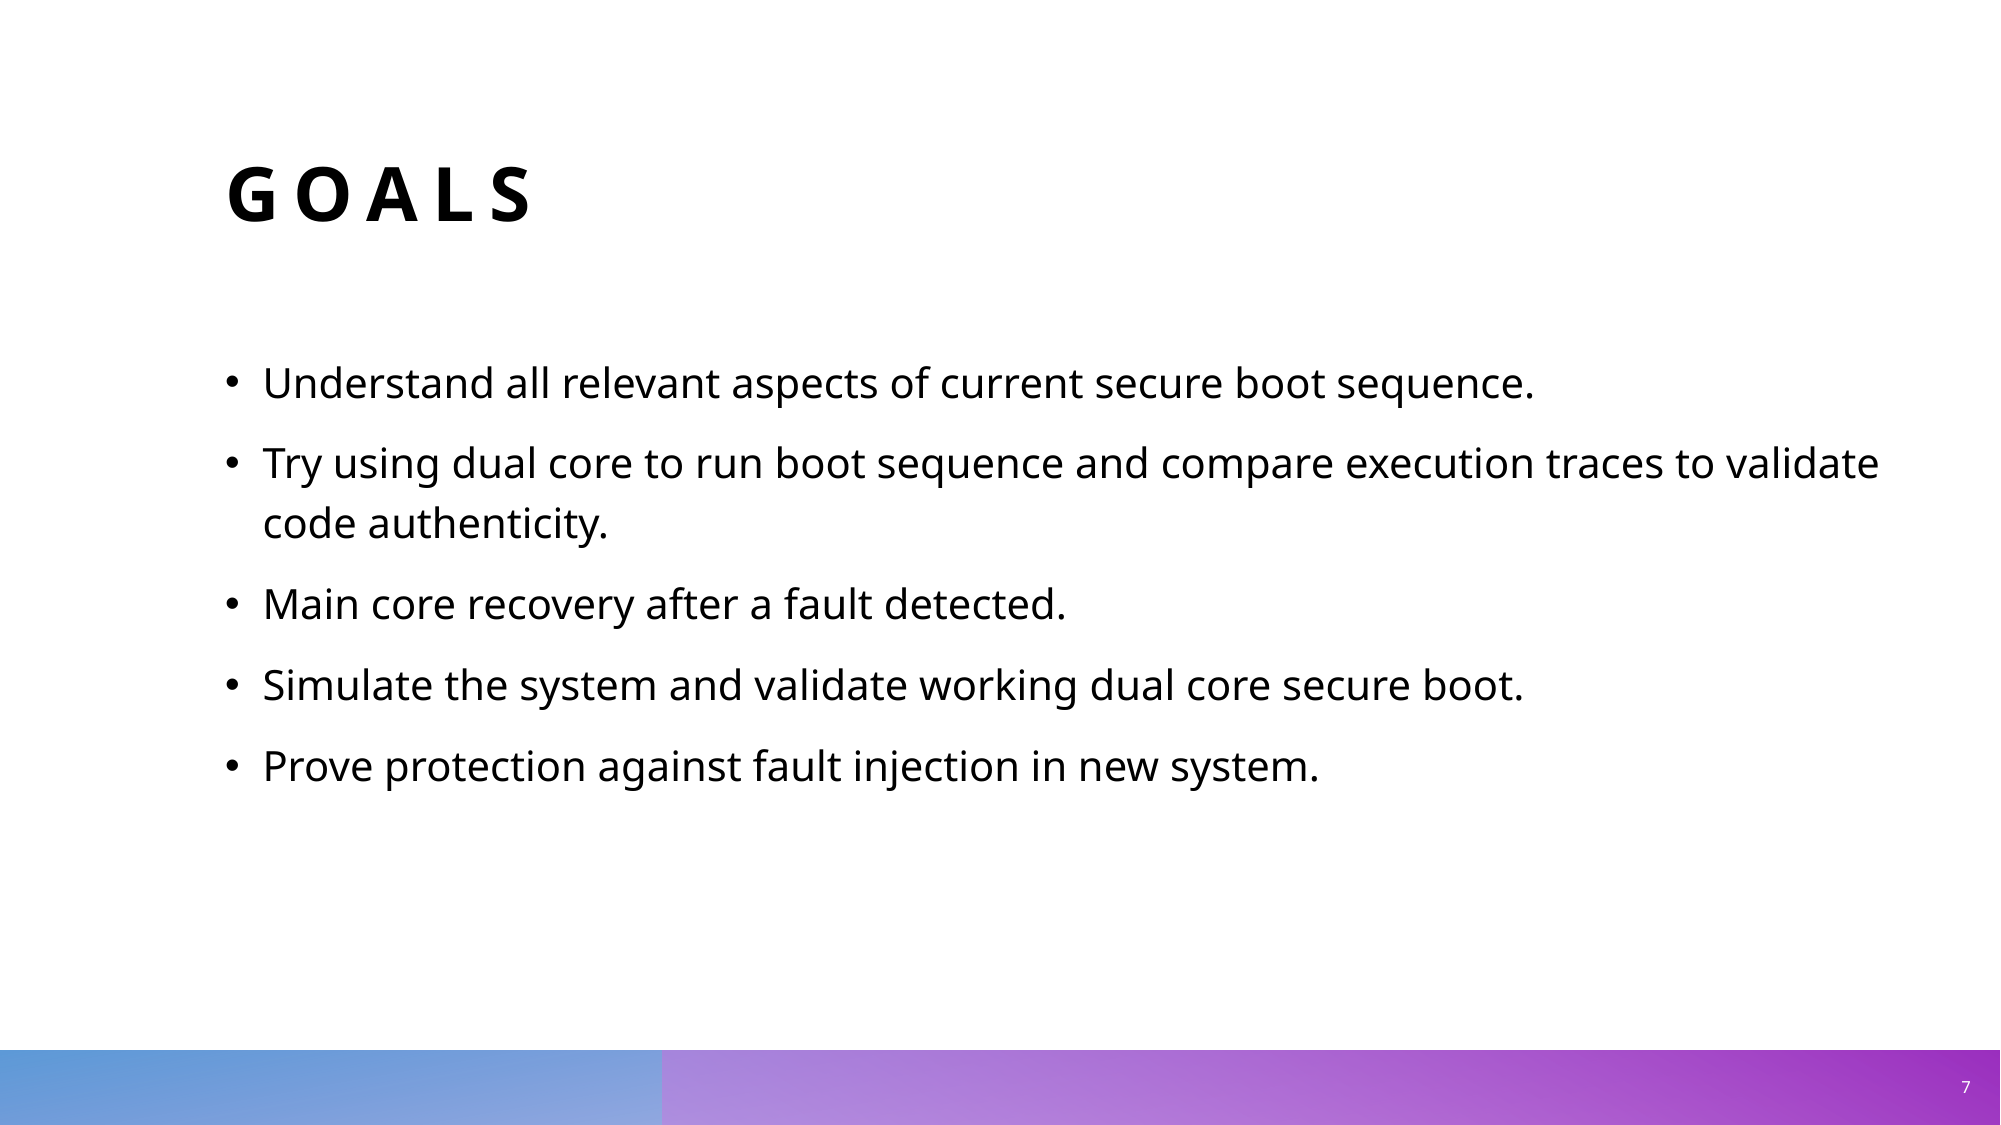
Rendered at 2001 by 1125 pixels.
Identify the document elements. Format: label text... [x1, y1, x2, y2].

title Goals [225, 130, 1905, 237]
slide_number 7 [1913, 1051, 1986, 1125]
list Understand all relevant aspects of current secure boot sequence. Try using dual core to run boot sequence and compare execution traces to validate code authenticity. Main core recovery after a fault detected. Simulate the system and validate working dual core secure boot. Prove protection against fault injection in new system. [225, 346, 1905, 996]
